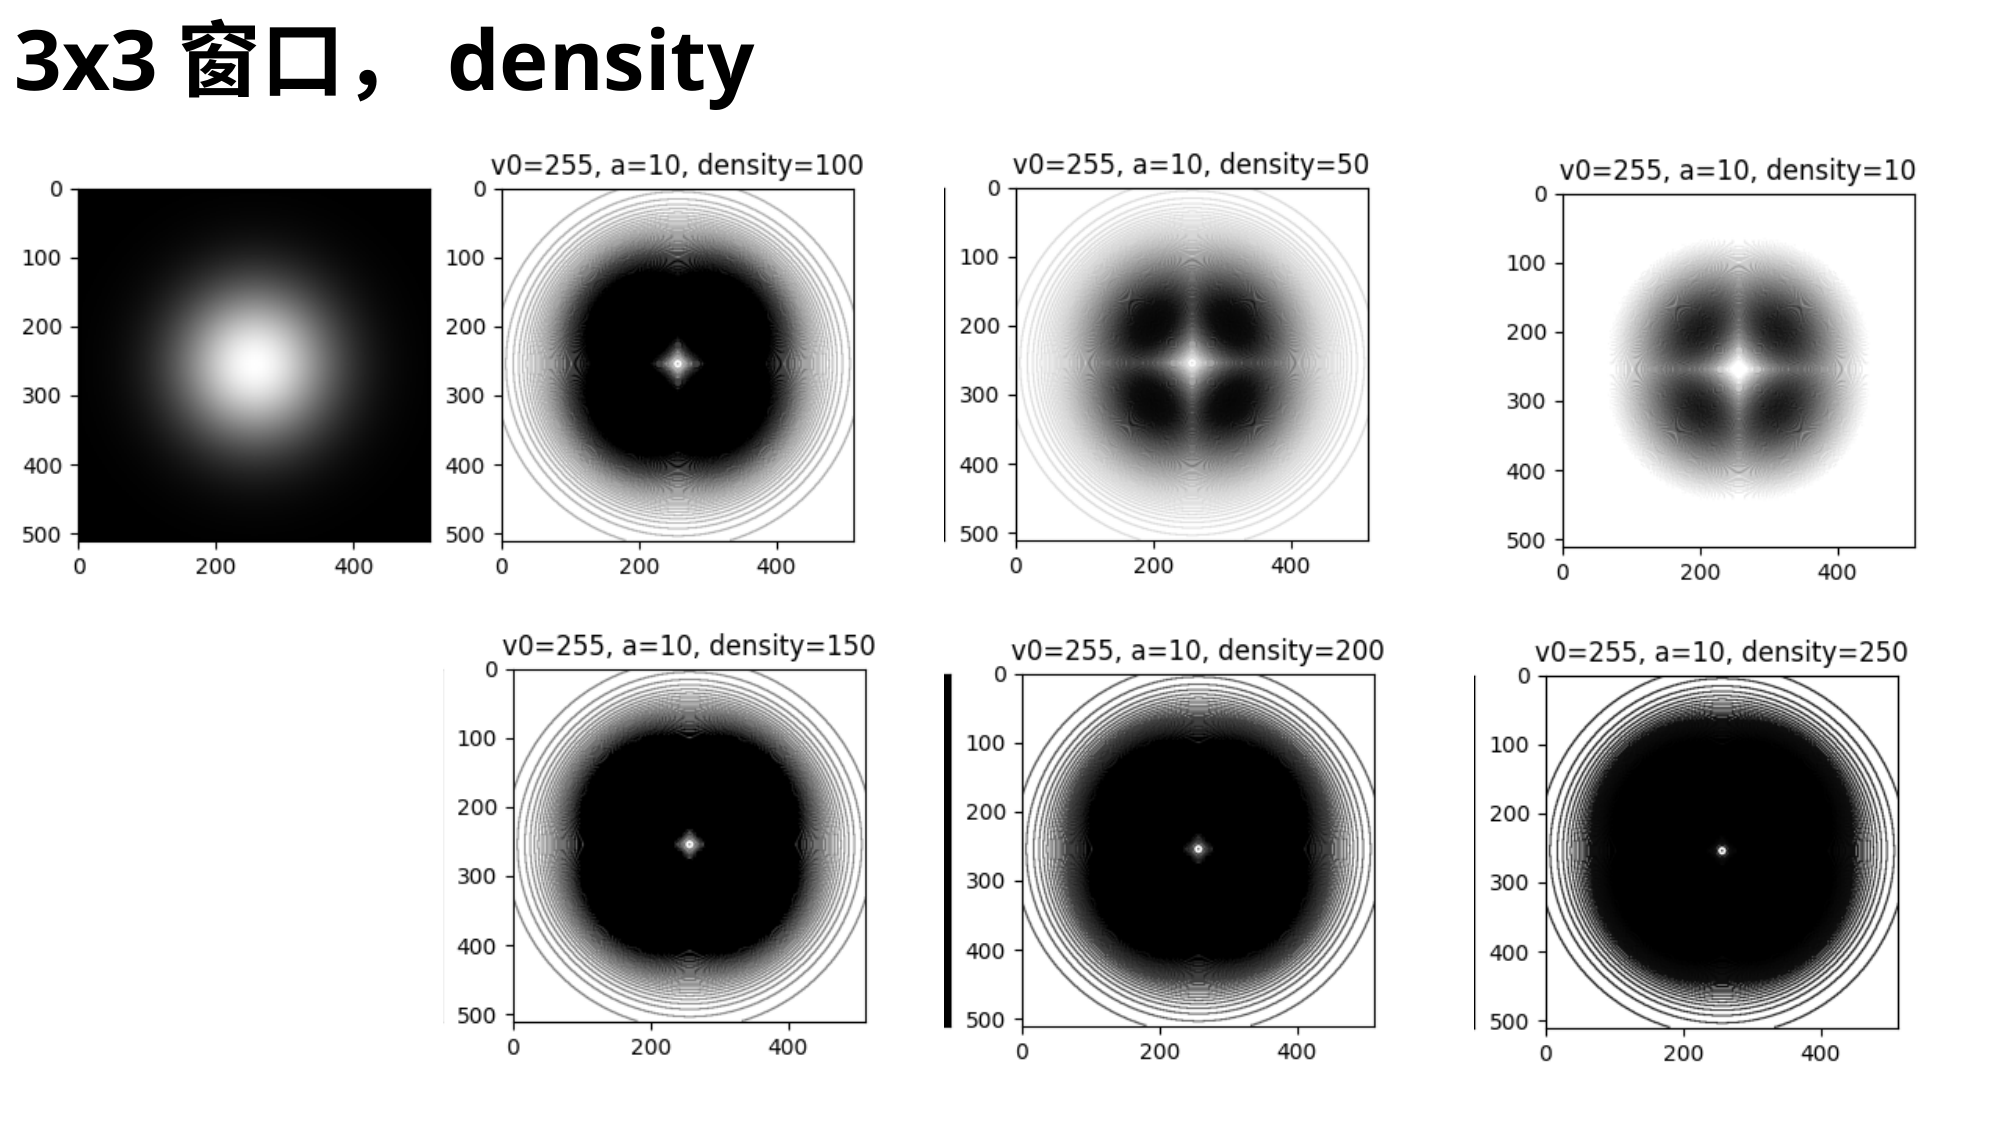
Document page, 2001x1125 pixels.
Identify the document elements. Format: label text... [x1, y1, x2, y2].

text_box 3x3窗口，density [0, 0, 822, 115]
picture [944, 135, 1437, 611]
picture [944, 618, 1426, 1086]
picture [1494, 144, 1935, 602]
picture [1474, 629, 1934, 1080]
picture [0, 128, 914, 1080]
